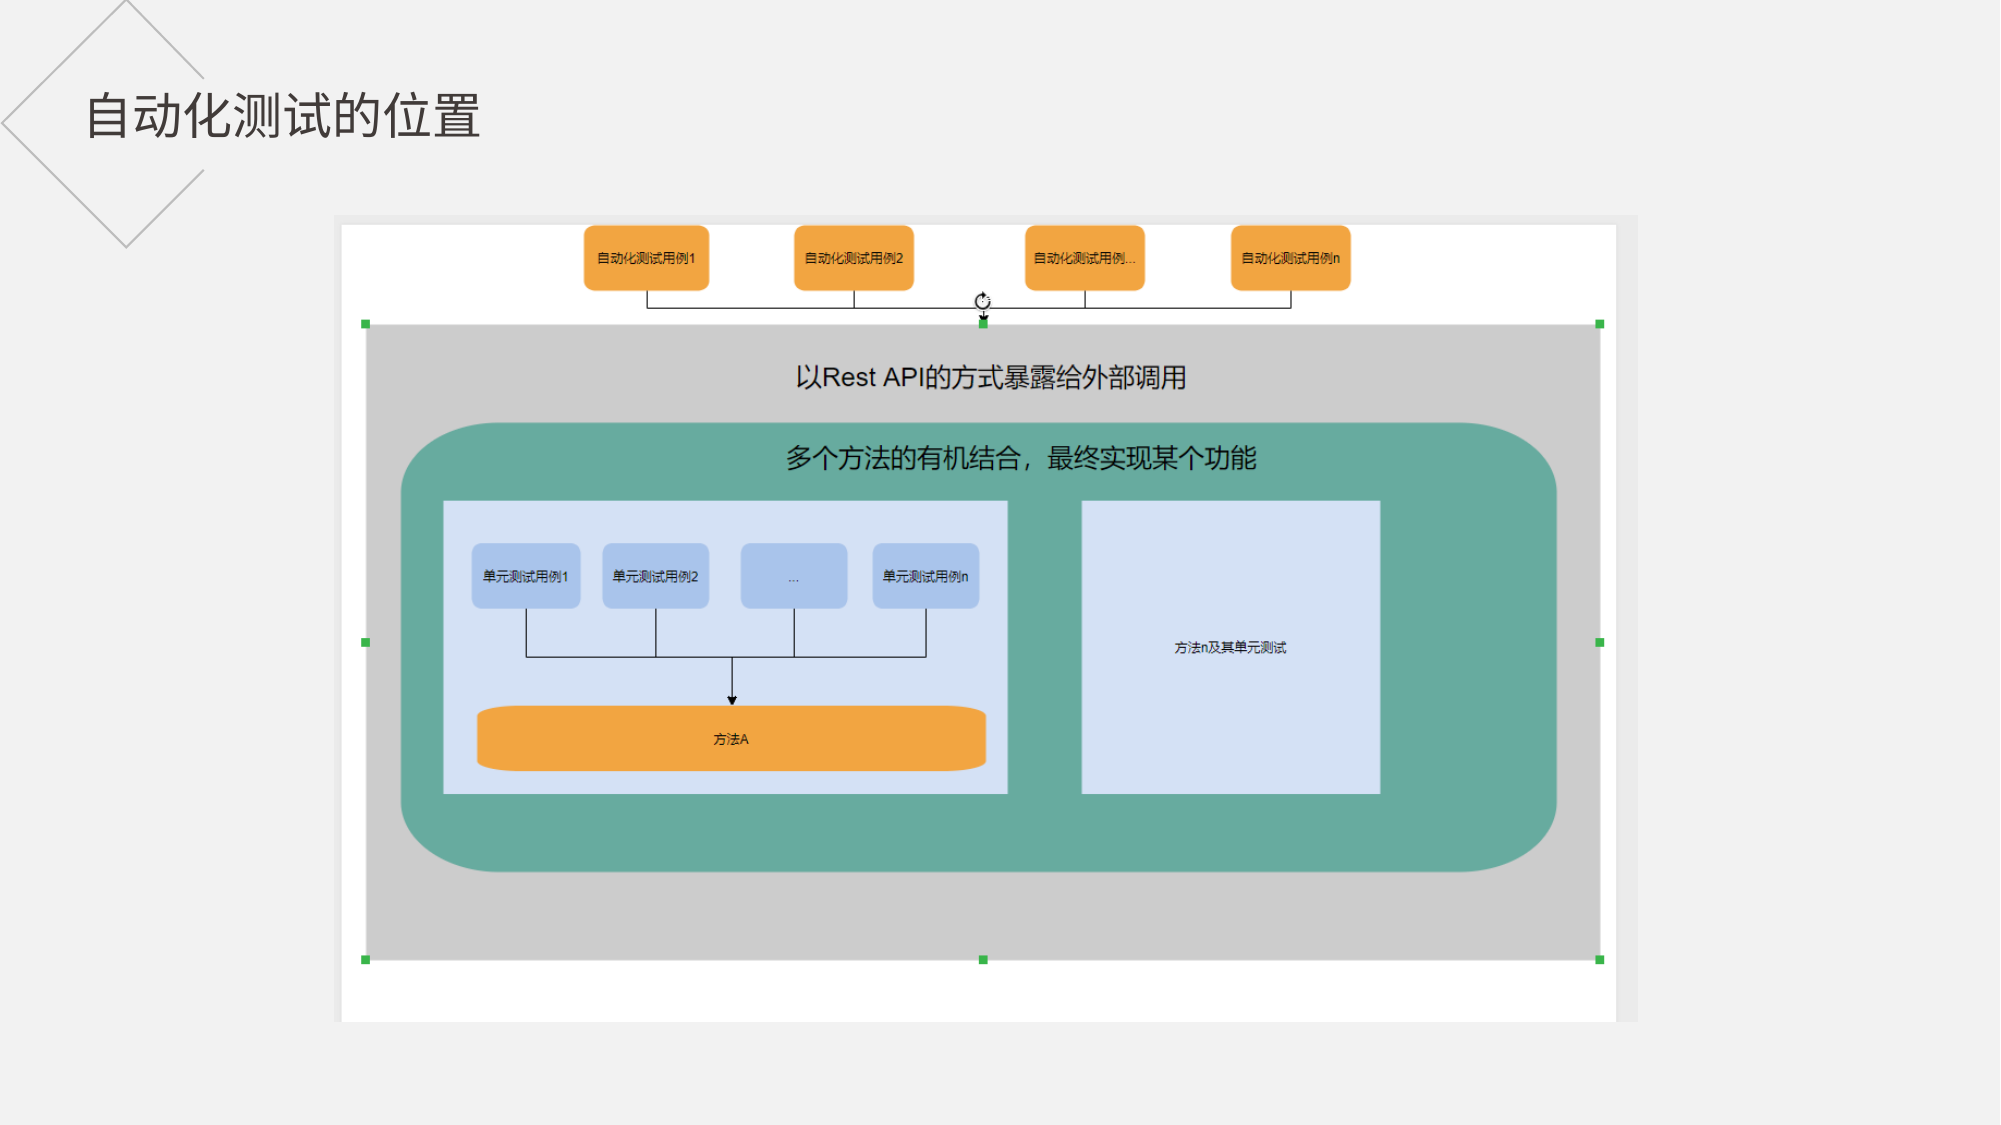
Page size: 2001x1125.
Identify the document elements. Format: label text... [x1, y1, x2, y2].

text_box [0, 0, 205, 249]
text_box 自动化测试的位置 [204, 77, 509, 152]
picture [334, 215, 1638, 1022]
